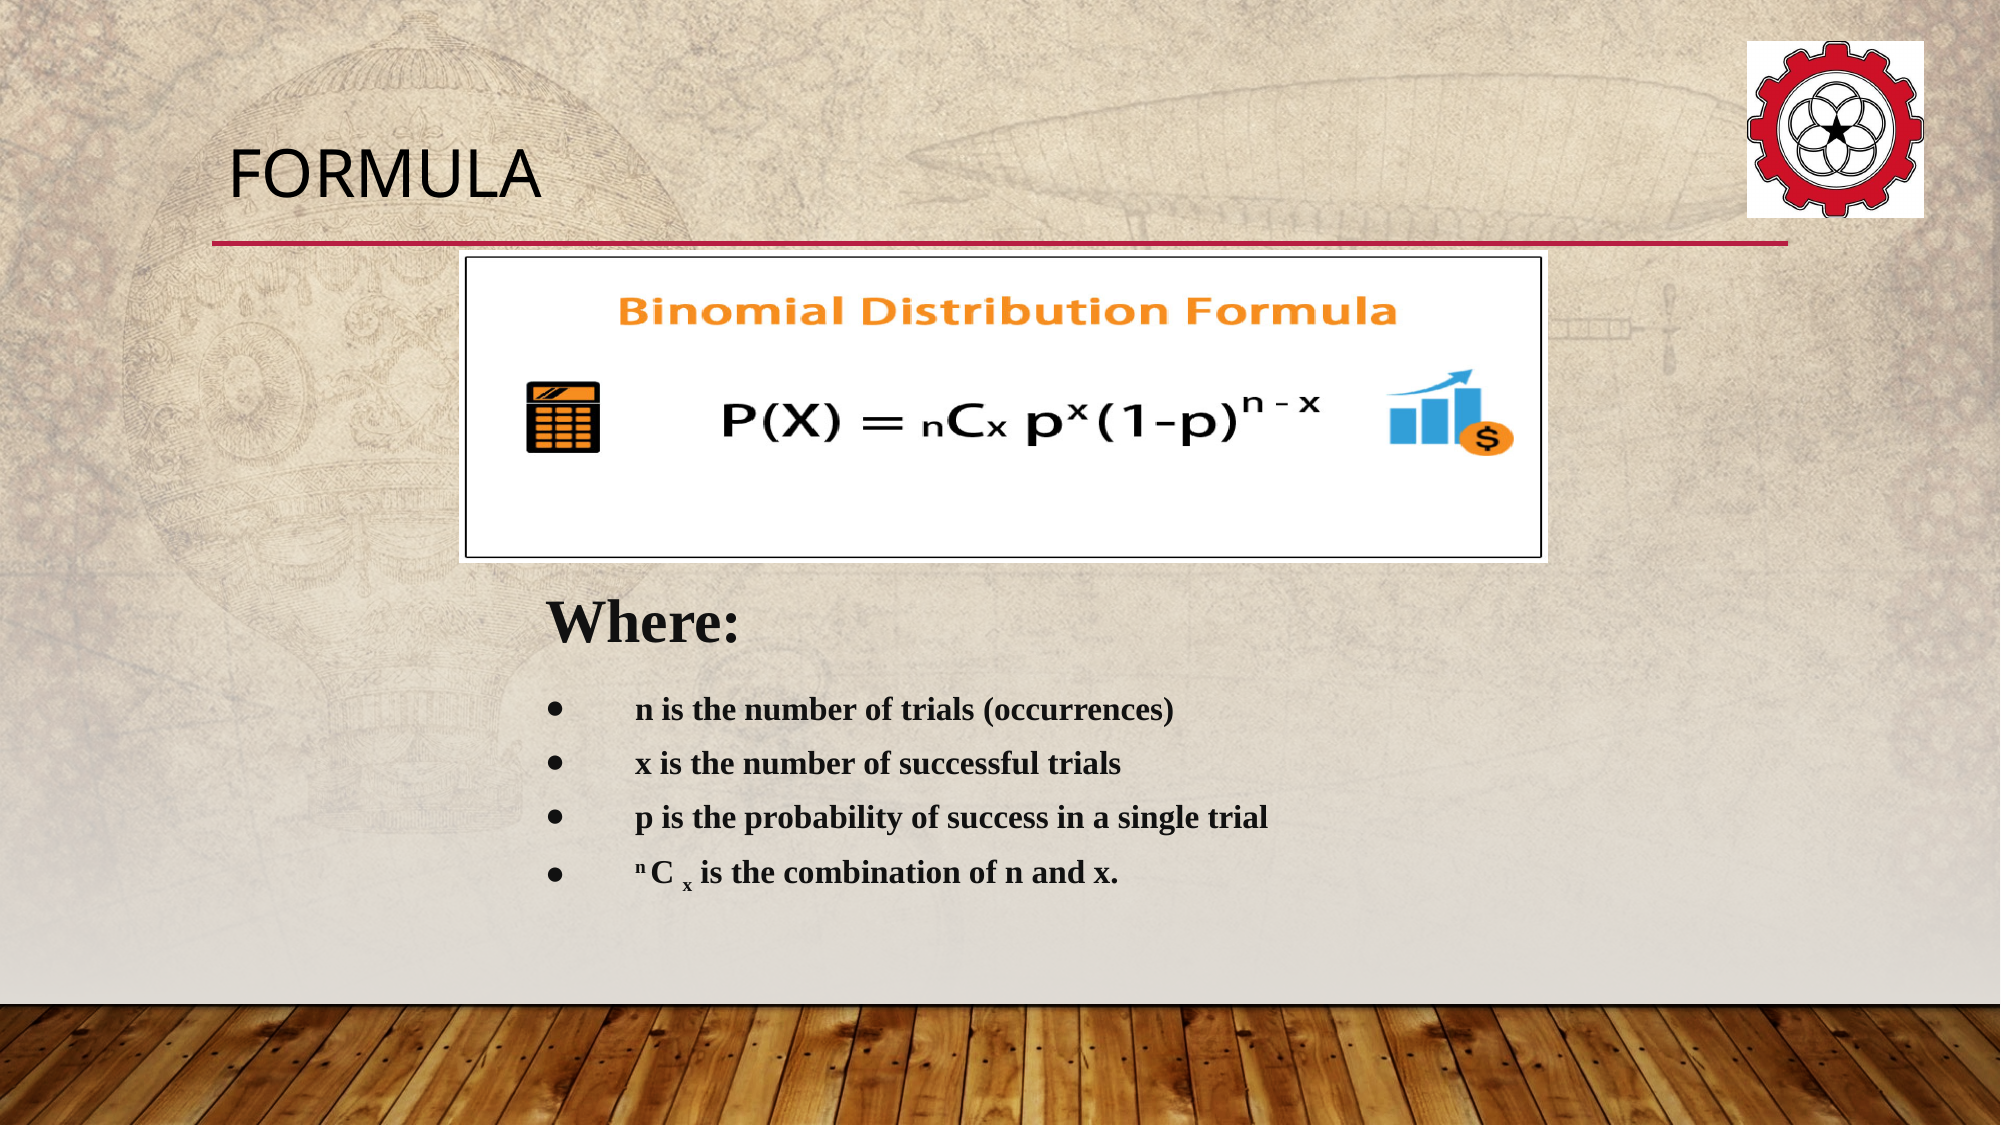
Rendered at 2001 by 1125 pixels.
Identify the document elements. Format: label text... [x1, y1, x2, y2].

title FORMULA [212, 131, 1788, 305]
picture [1747, 41, 1924, 219]
picture [458, 250, 1548, 563]
list Where: n is the number of trials (occurrences) x is the number of successful trials p is the probability of success in a single trial n C x is the combination of n and x. [529, 563, 1471, 910]
picture [0, 1004, 2000, 1125]
